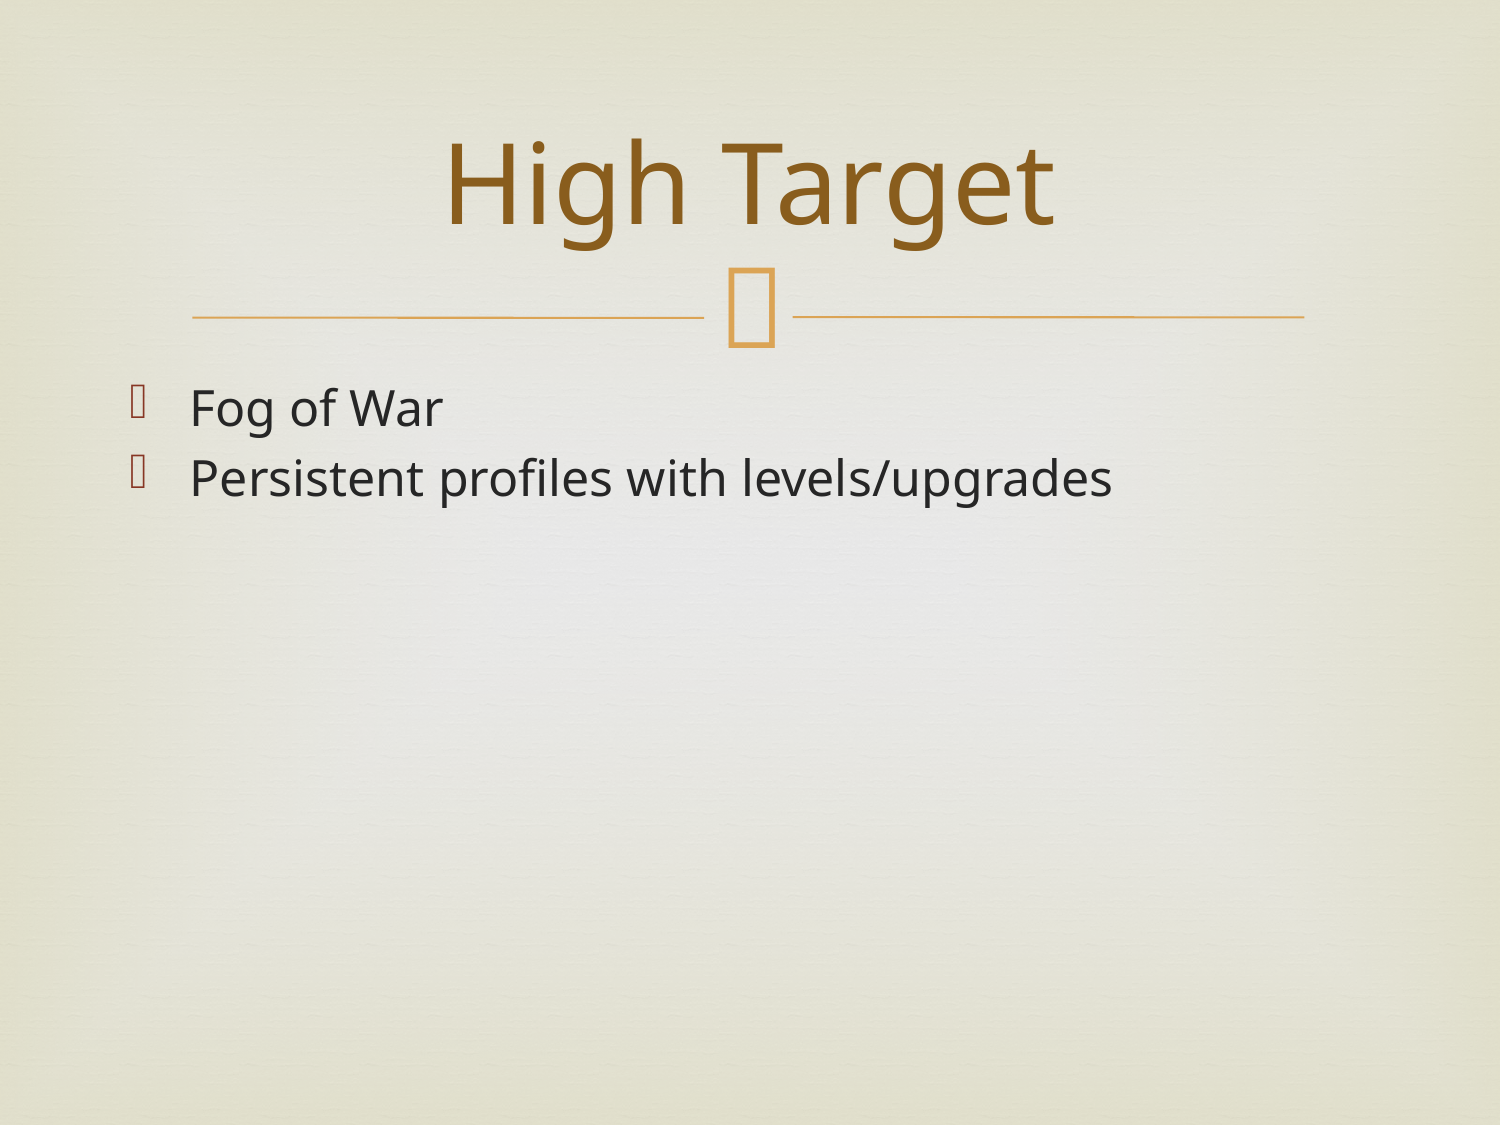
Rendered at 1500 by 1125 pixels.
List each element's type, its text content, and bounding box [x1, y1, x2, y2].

title High Target [112, 93, 1386, 267]
list Fog of War Persistent profiles with levels/upgrades [114, 368, 1386, 1005]
